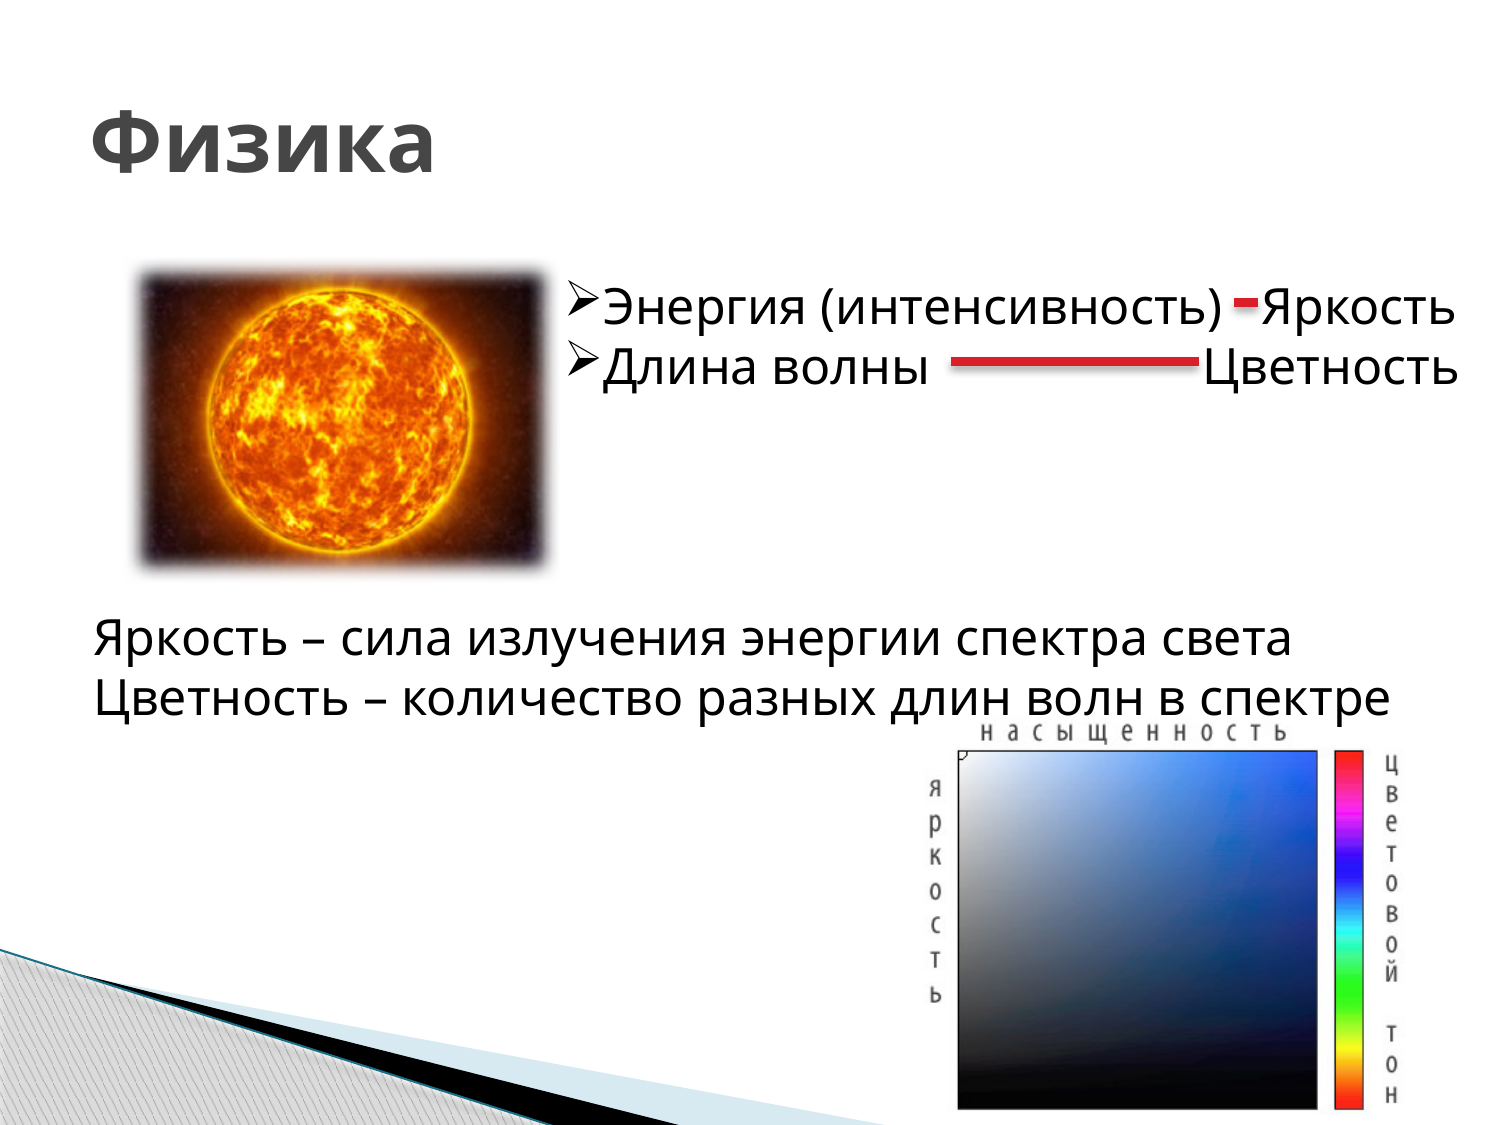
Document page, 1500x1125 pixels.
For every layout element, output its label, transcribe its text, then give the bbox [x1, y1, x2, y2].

title Физика [75, 45, 1425, 233]
text_box Энергия (интенсивность) Яркость Длина волны Цветность [567, 267, 1500, 462]
text_box Яркость – сила излучения энергии спектра света Цветность – количество разных длин волн в спектре [78, 597, 1408, 733]
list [123, 255, 562, 584]
picture [915, 715, 1412, 1118]
